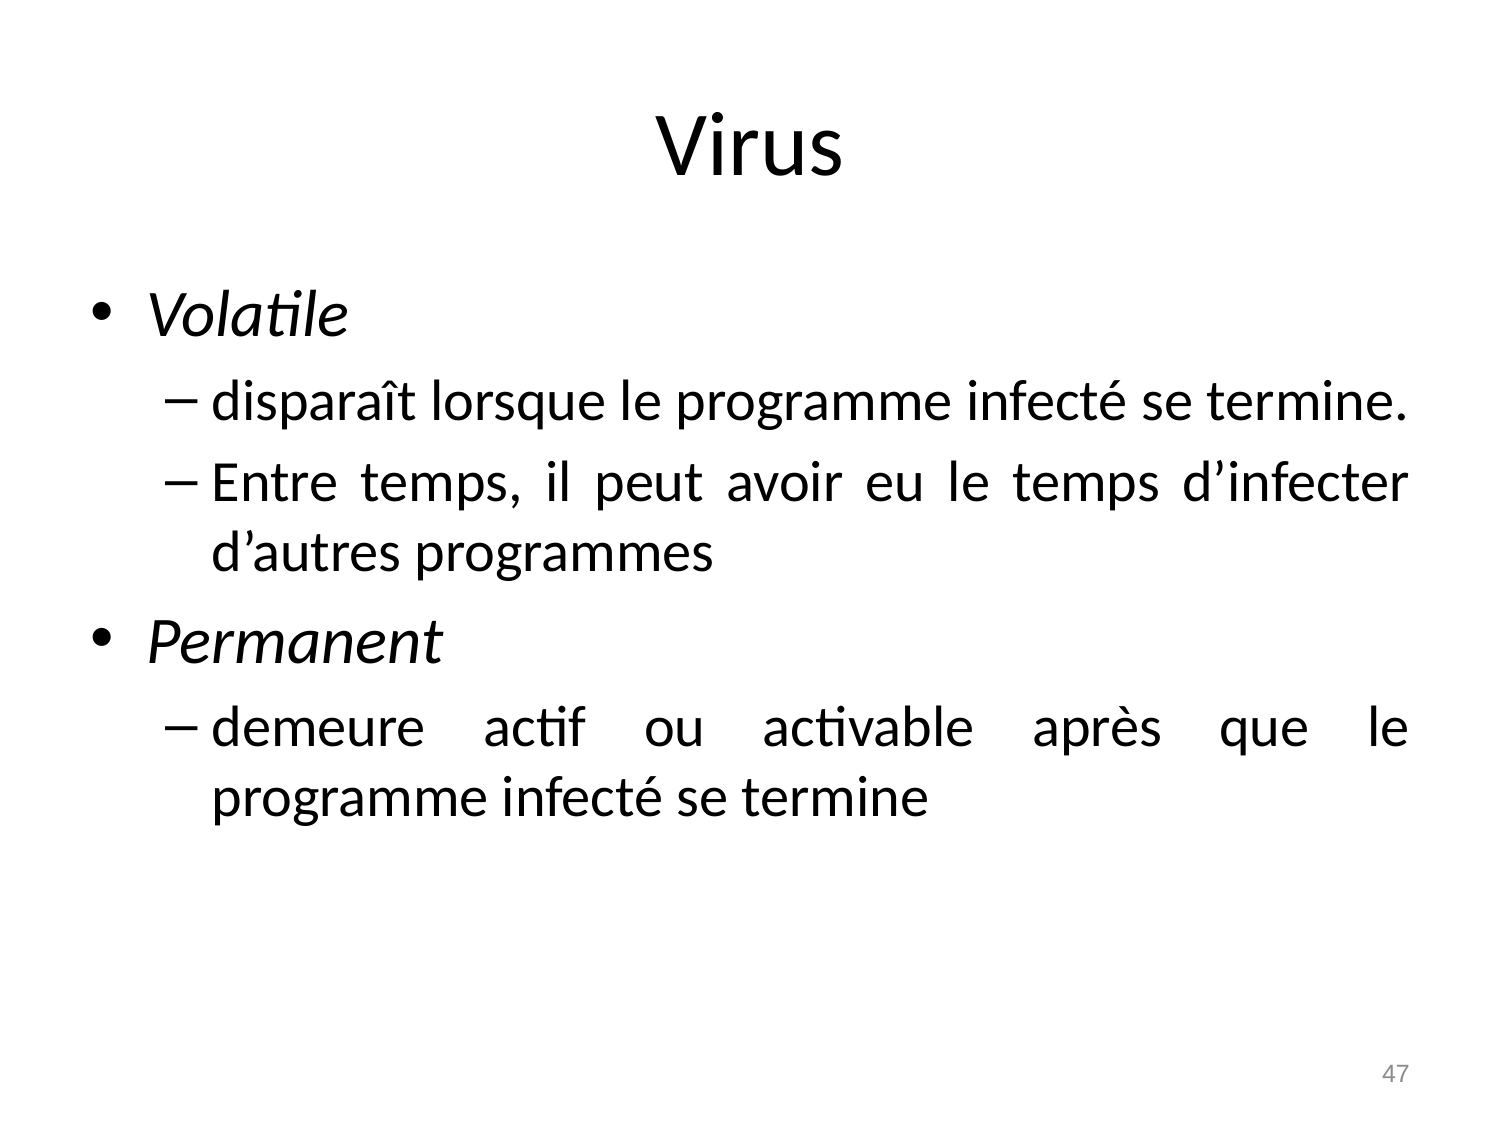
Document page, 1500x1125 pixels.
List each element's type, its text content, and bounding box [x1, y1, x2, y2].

title Virus [75, 45, 1425, 233]
slide_number 47 [1074, 1042, 1425, 1103]
list Volatile disparaît lorsque le programme infecté se termine. Entre temps, il peut avoir eu le temps d’infecter d’autres programmes Permanent demeure actif ou activable après que le programme infecté se termine [75, 262, 1425, 1005]
